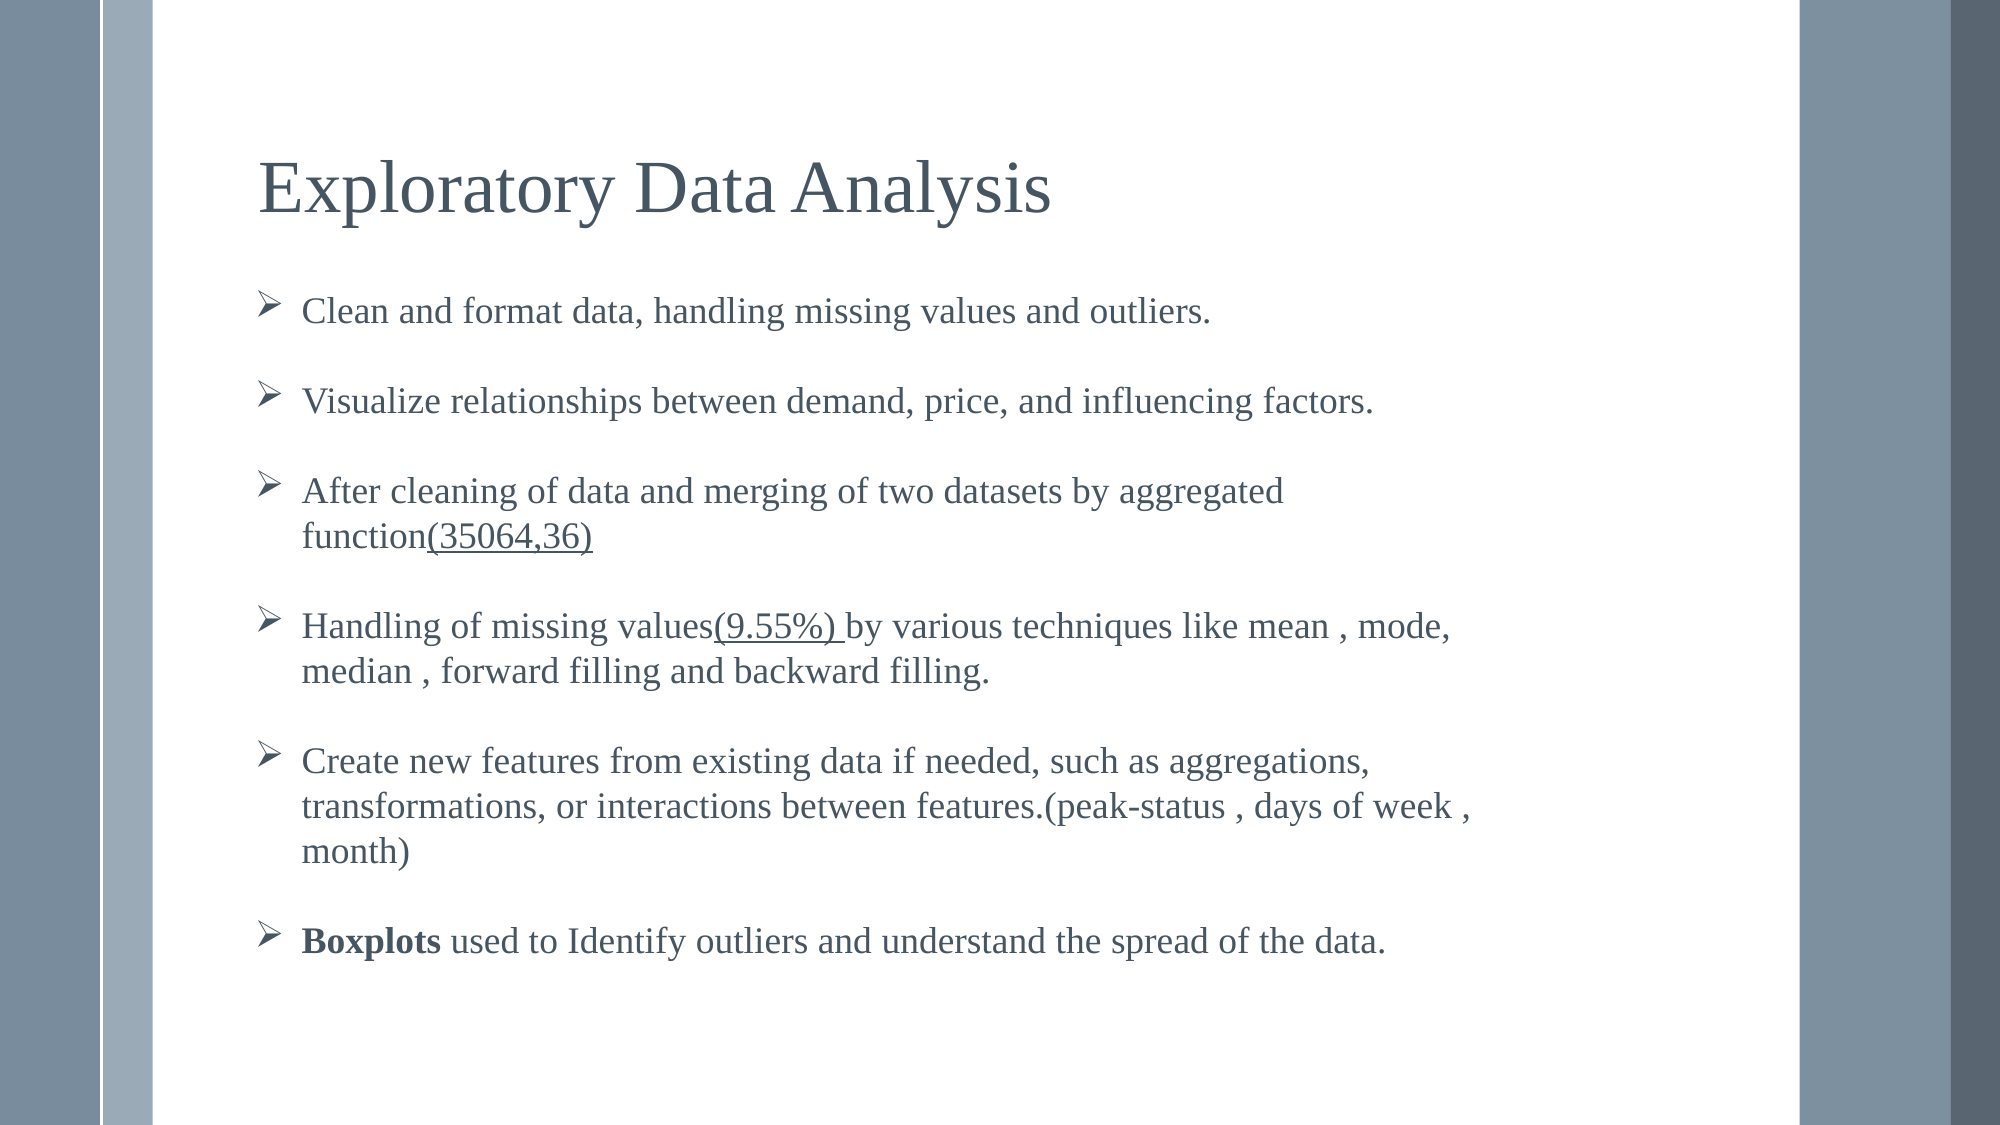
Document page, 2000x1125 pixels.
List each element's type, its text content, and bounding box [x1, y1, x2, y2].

text_box Exploratory Data Analysis [243, 129, 1414, 235]
text_box Clean and format data, handling missing values and outliers. Visualize relationships between demand, price, and influencing factors. After cleaning of data and merging of two datasets by aggregated function(35064,36) Handling of missing values(9.55%) by various techniques like mean , mode, median , forward filling and backward filling. Create new features from existing data if needed, such as aggregations, transformations, or interactions between features.(peak-status , days of week , month) Boxplots used to Identify outliers and understand the spread of the data. [240, 278, 1508, 1059]
